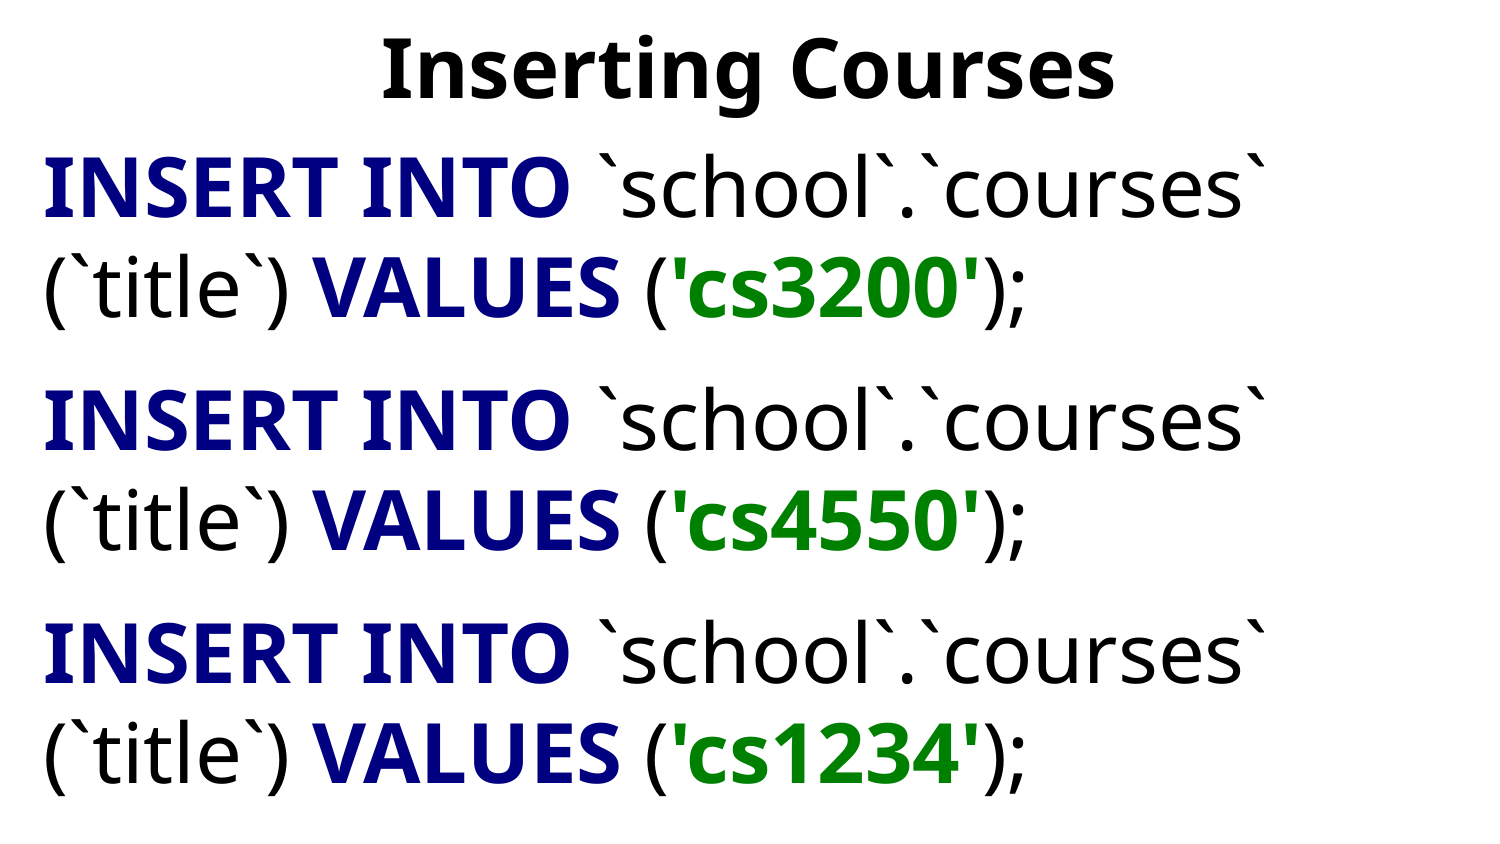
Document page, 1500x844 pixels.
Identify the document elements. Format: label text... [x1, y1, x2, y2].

title Inserting Courses [0, 0, 1500, 119]
list INSERT INTO `school`.`courses` (`title`) VALUES ('cs3200'); INSERT INTO `school`.`courses` (`title`) VALUES ('cs4550'); INSERT INTO `school`.`courses` (`title`) VALUES ('cs1234'); [28, 118, 1500, 844]
